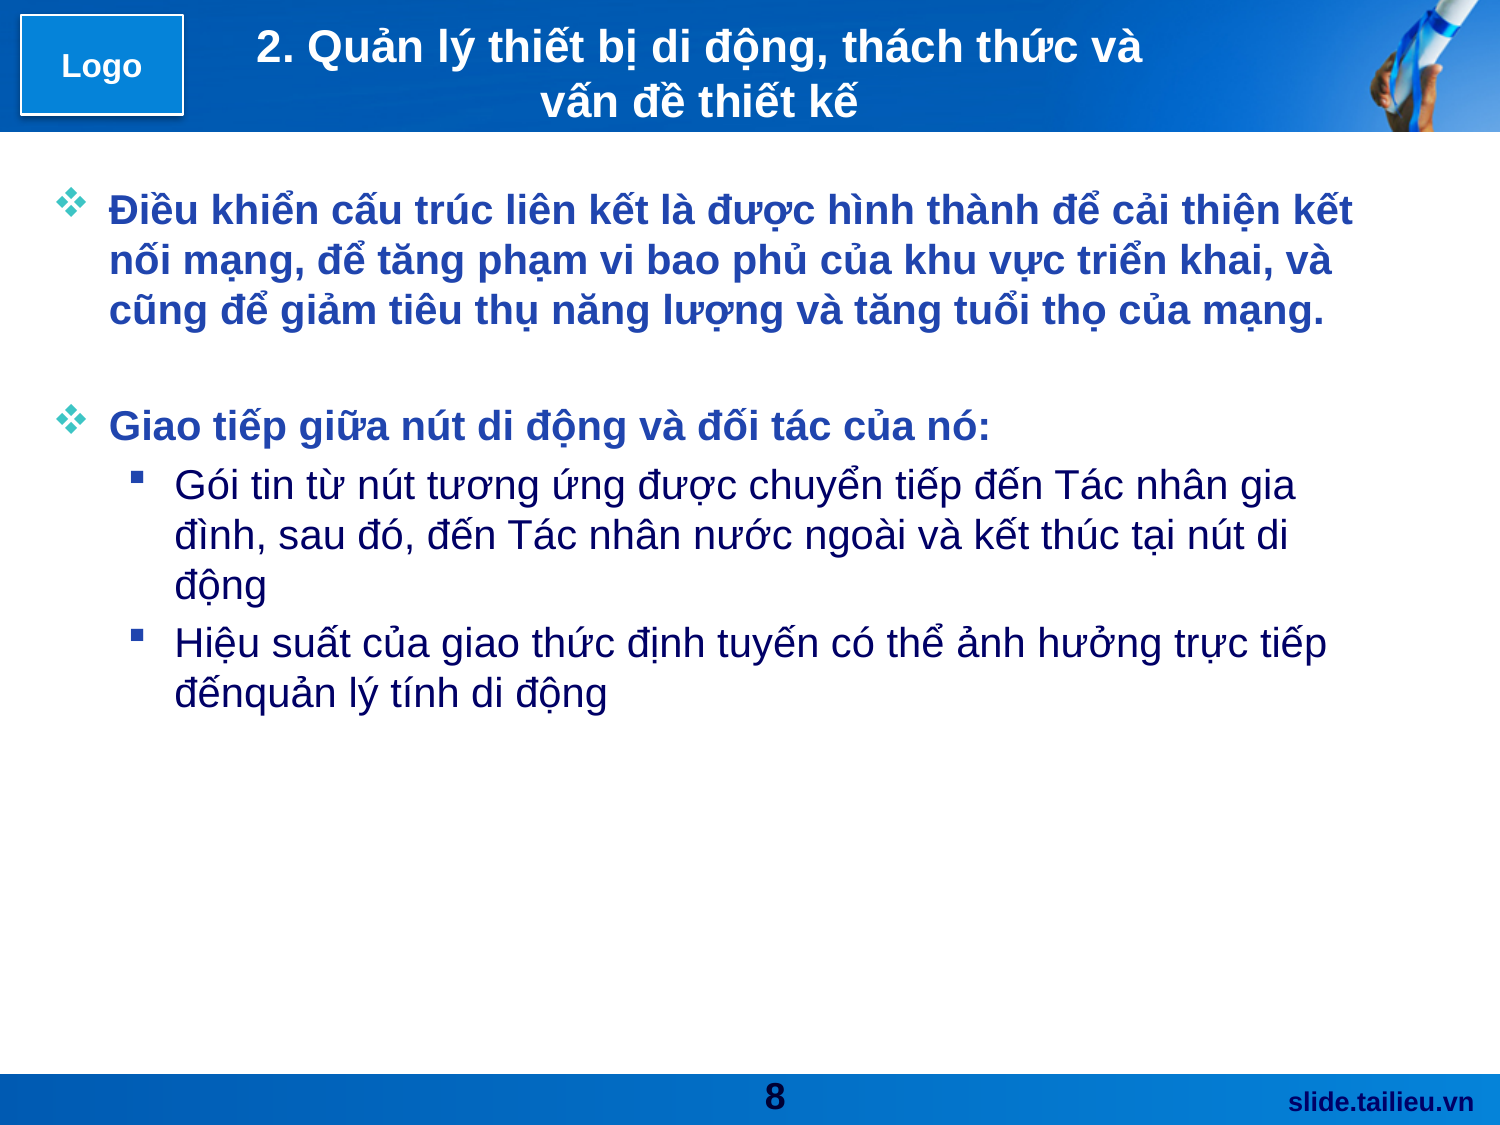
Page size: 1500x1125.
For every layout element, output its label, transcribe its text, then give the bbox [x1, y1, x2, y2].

list Điều khiển cấu trúc liên kết là được hình thành để cải thiện kết nối mạng, để tăng phạm vi bao phủ của khu vực triển khai, và cũng để giảm tiêu thụ năng lượng và tăng tuổi thọ của mạng. Giao tiếp giữa nút di động và đối tác của nó: Gói tin từ nút tương ứng được chuyển tiếp đến Tác nhân gia đình, sau đó, đến Tác nhân nước ngoài và kết thúc tại nút di động Hiệu suất của giao thức định tuyến có thể ảnh hưởng trực tiếp đếnquản lý tính di động [37, 174, 1388, 1036]
picture [0, 0, 1500, 132]
text_box 8 [749, 1064, 813, 1125]
title 2. Quản lý thiết bị di động, thách thức và vấn đề thiết kế [225, 24, 1175, 118]
